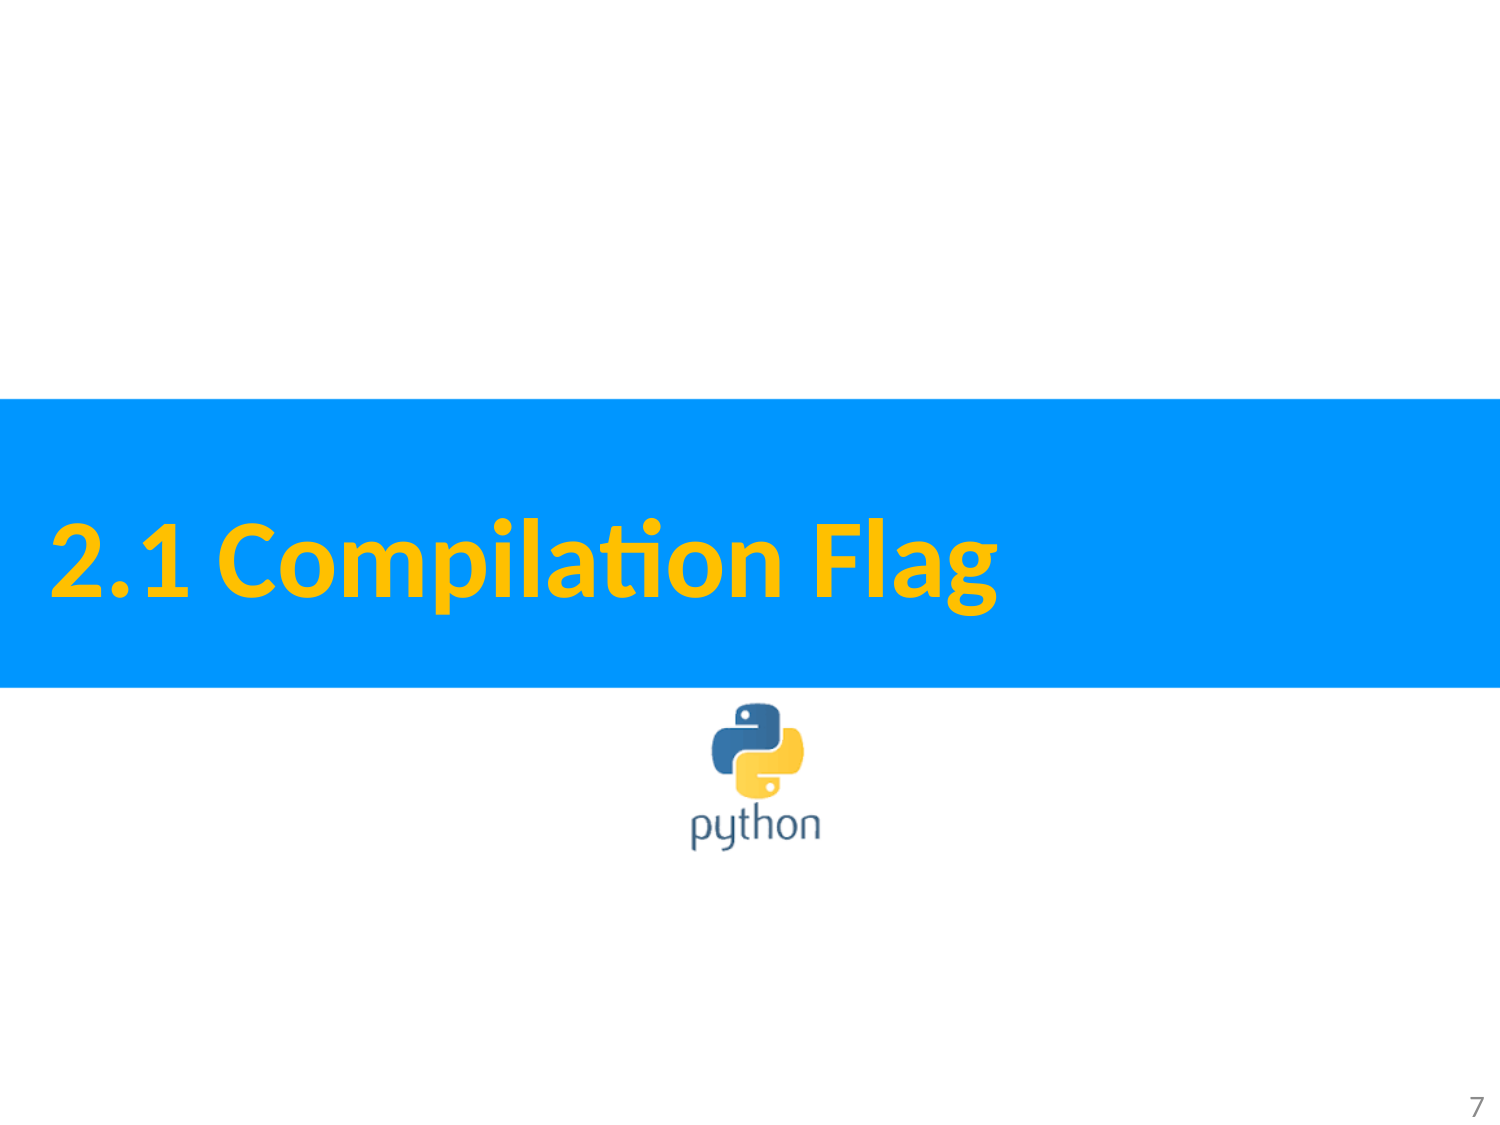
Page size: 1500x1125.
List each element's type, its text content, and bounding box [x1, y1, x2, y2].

picture [0, 0, 1500, 1125]
slide_number 7 [1162, 1074, 1500, 1125]
text_box 2.1 Compilation Flag [33, 477, 1467, 627]
